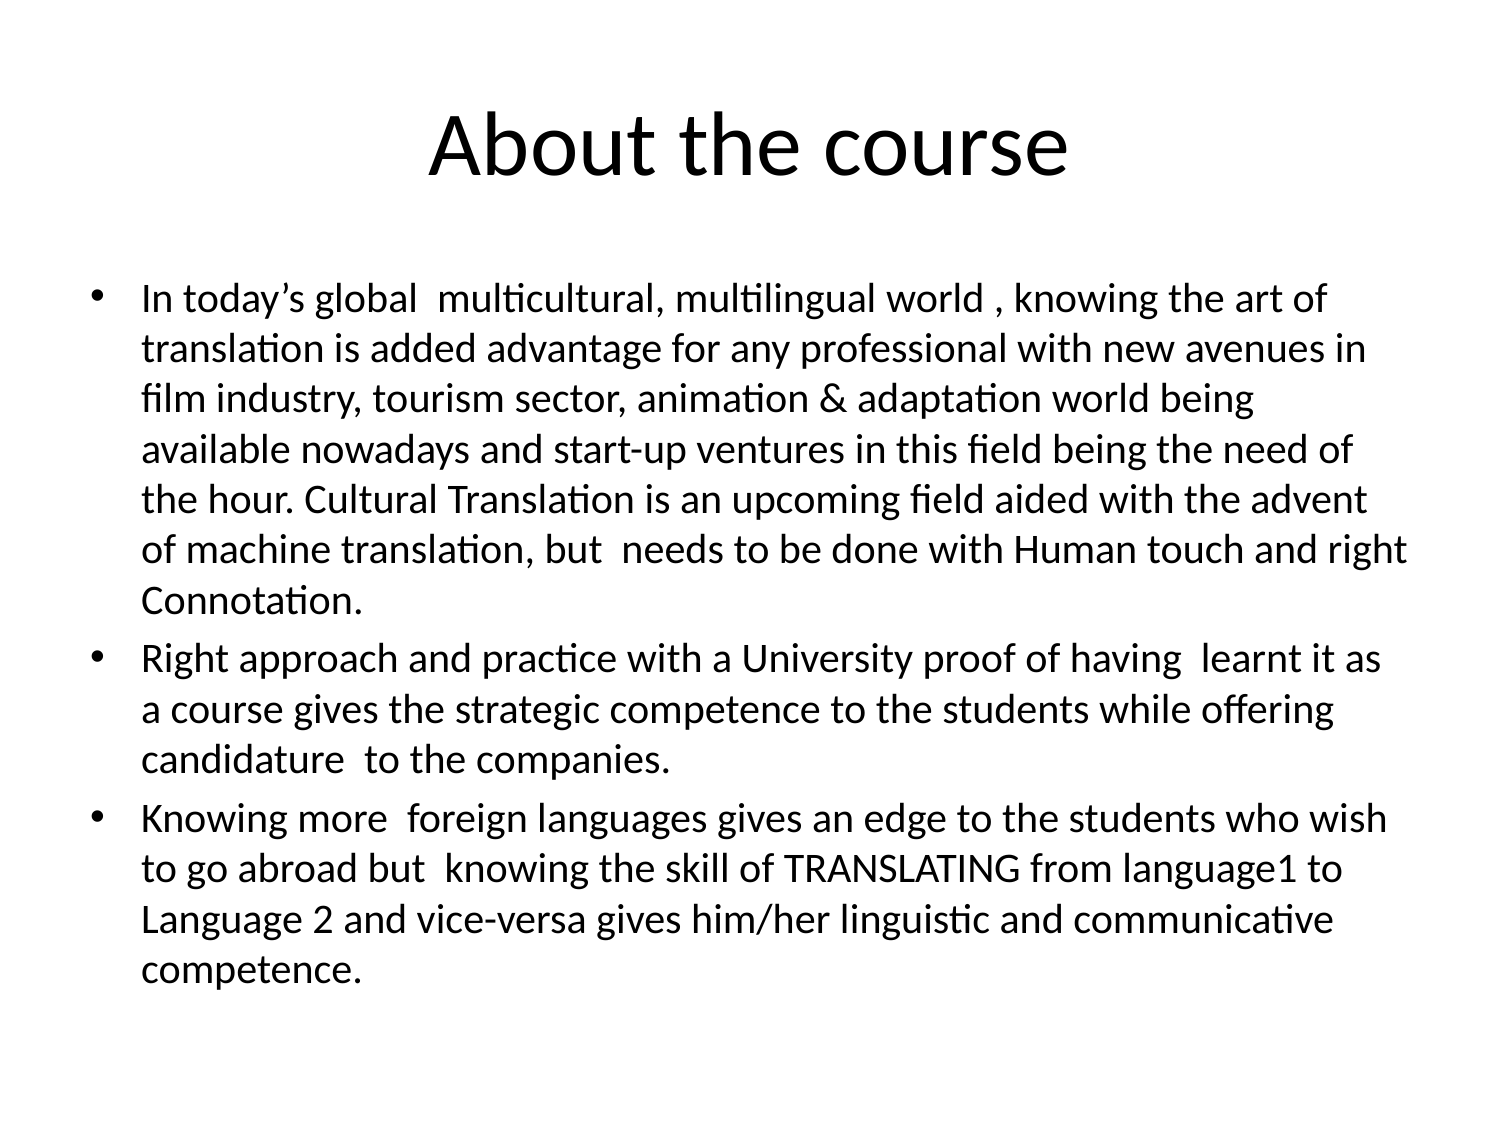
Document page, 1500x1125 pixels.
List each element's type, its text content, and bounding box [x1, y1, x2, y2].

list In today’s global multicultural, multilingual world , knowing the art of translation is added advantage for any professional with new avenues in film industry, tourism sector, animation & adaptation world being available nowadays and start-up ventures in this field being the need of the hour. Cultural Translation is an upcoming field aided with the advent of machine translation, but needs to be done with Human touch and right Connotation. Right approach and practice with a University proof of having learnt it as a course gives the strategic competence to the students while offering candidature to the companies. Knowing more foreign languages gives an edge to the students who wish to go abroad but knowing the skill of TRANSLATING from language1 to Language 2 and vice-versa gives him/her linguistic and communicative competence. [75, 262, 1425, 1005]
title About the course [75, 45, 1425, 233]
